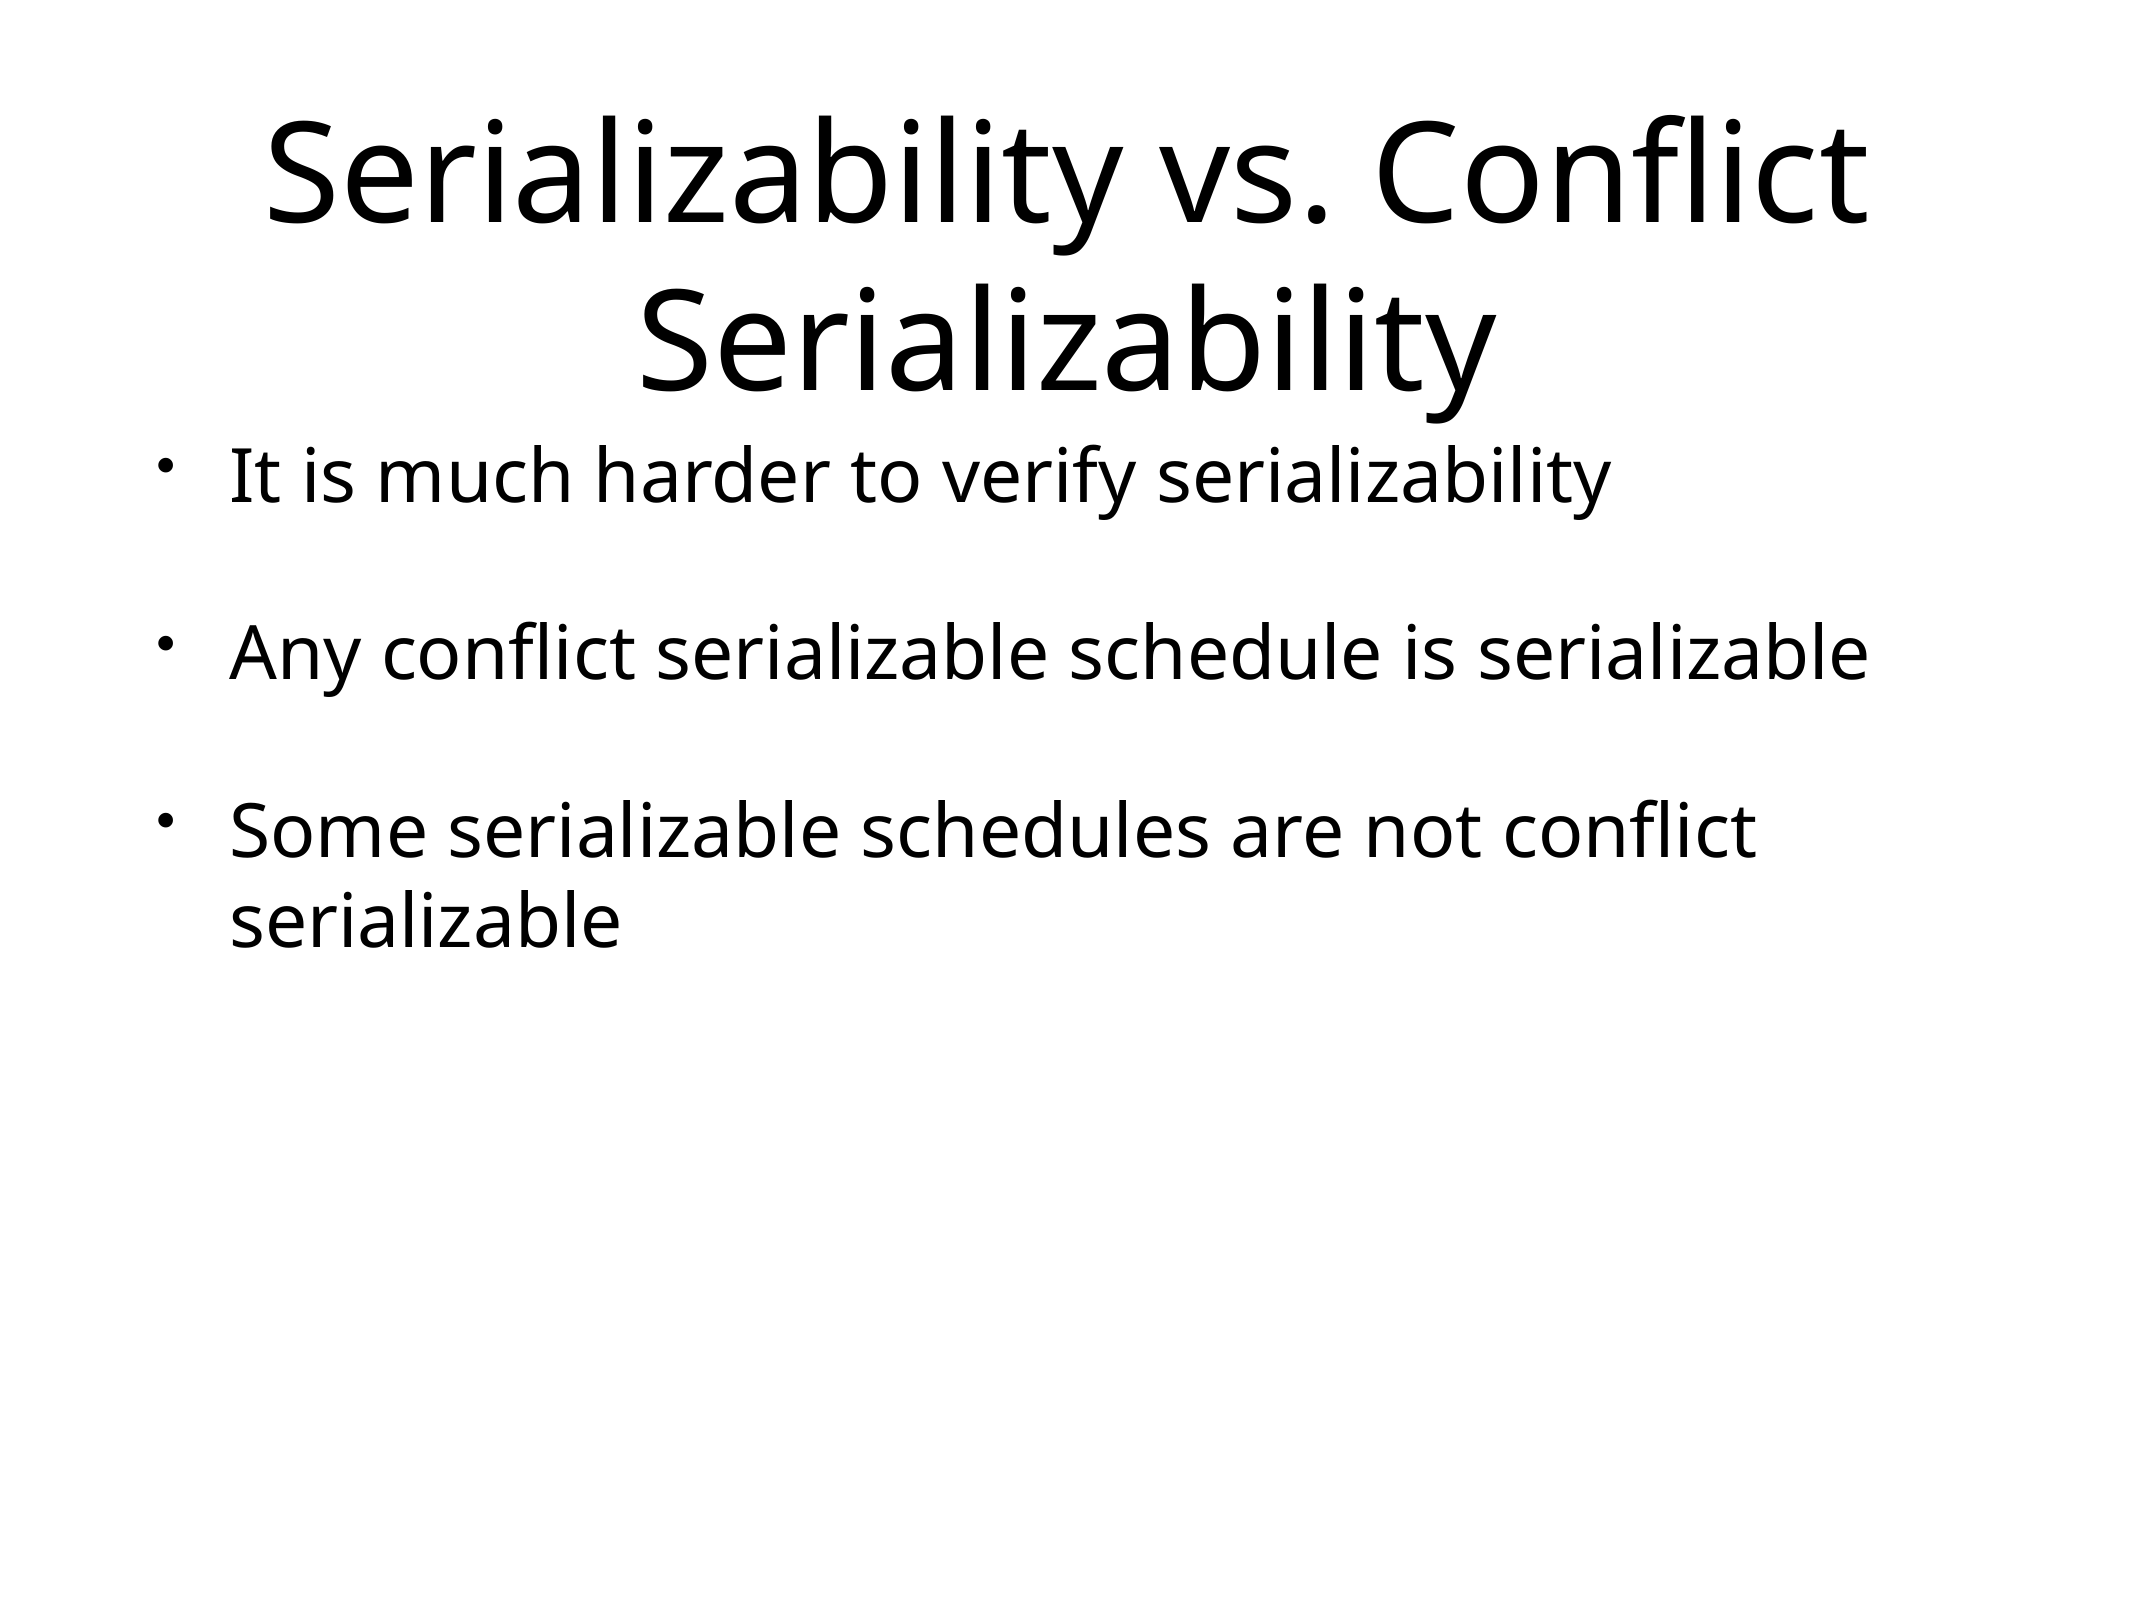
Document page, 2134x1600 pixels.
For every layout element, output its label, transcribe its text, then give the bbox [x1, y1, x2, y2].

list It is much harder to verify serializability Any conflict serializable schedule is serializable Some serializable schedules are not conflict serializable [155, 426, 1978, 1459]
title Serializability vs. Conflict Serializability [155, 72, 1978, 426]
